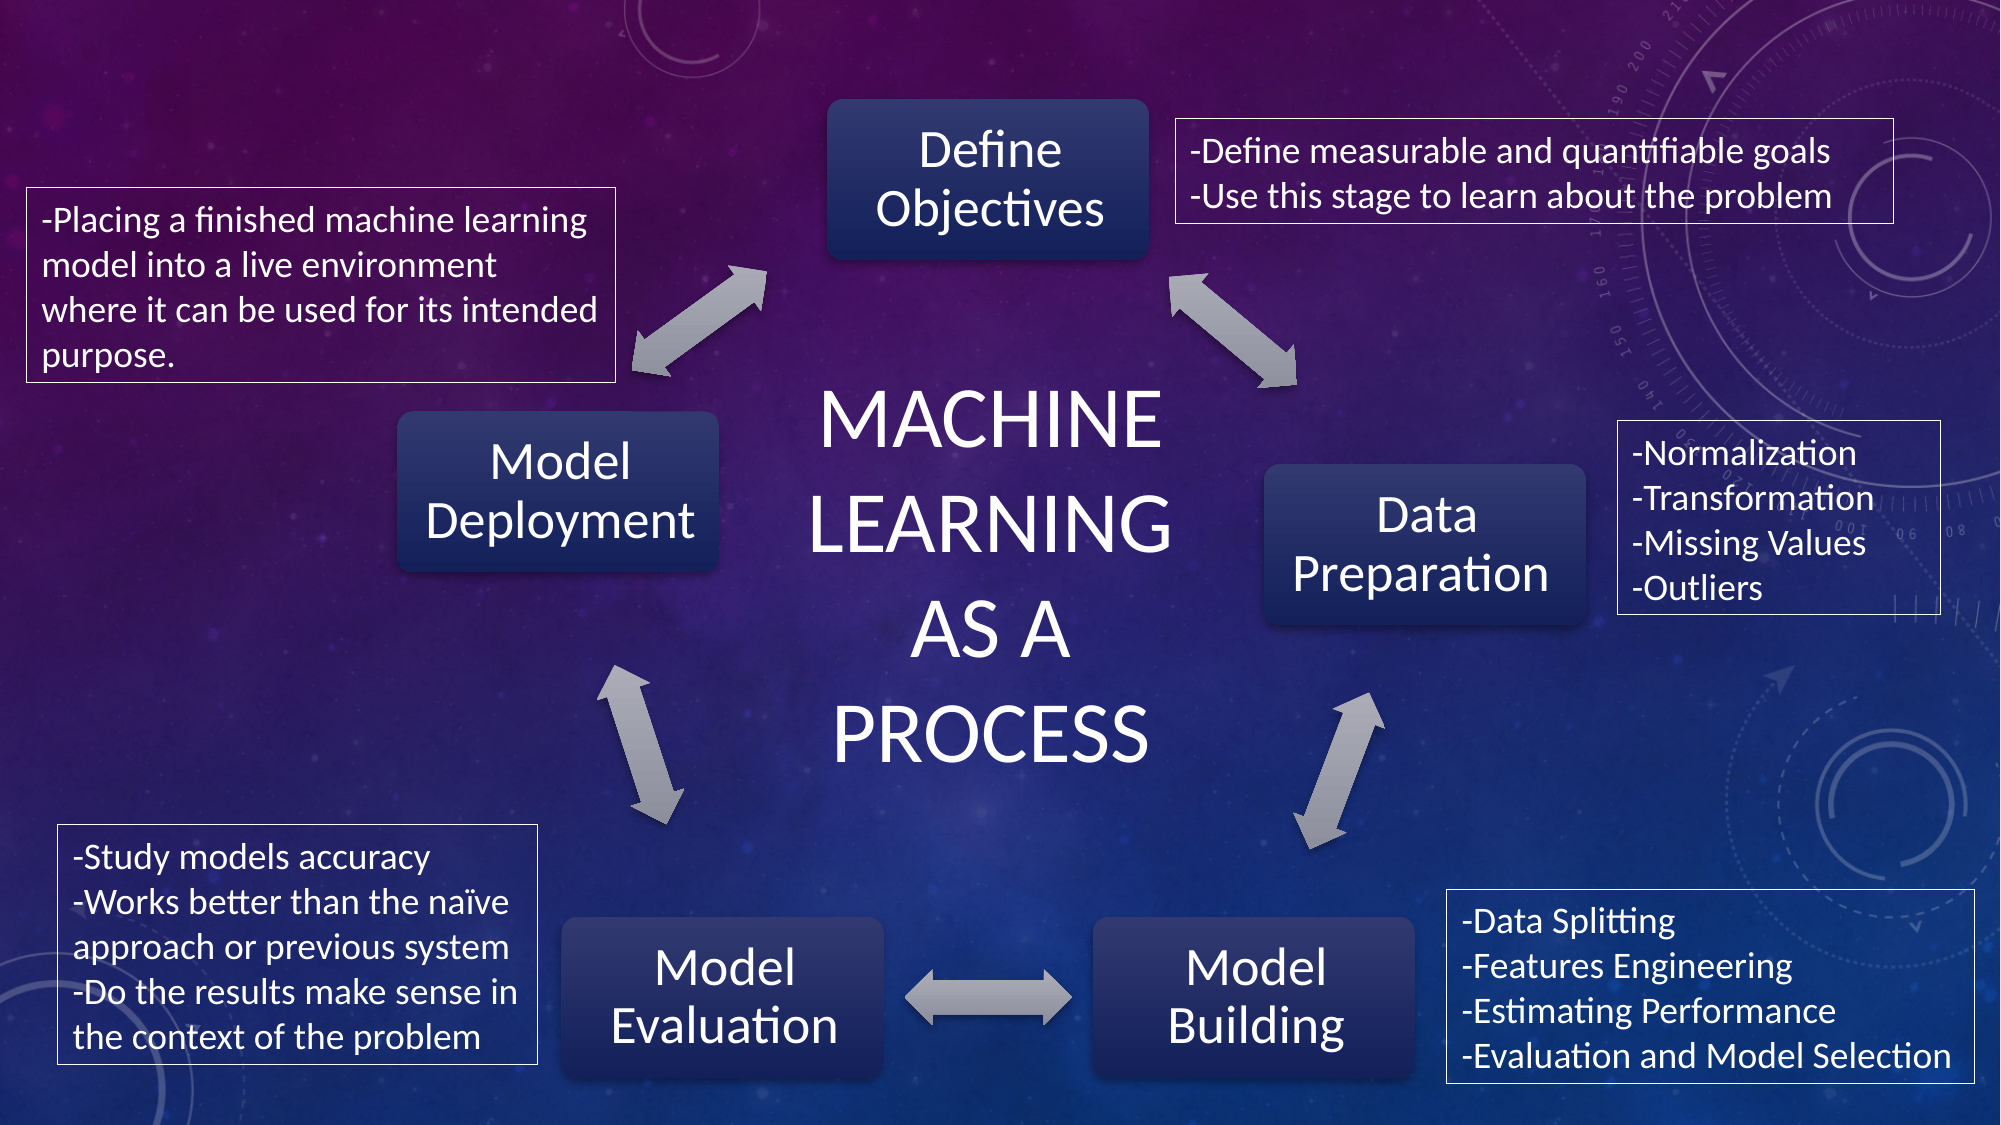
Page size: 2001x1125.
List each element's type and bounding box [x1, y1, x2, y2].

text_box [1967, 889, 1975, 1084]
picture [0, 0, 2001, 1125]
text_box [13, 98, 1963, 1079]
